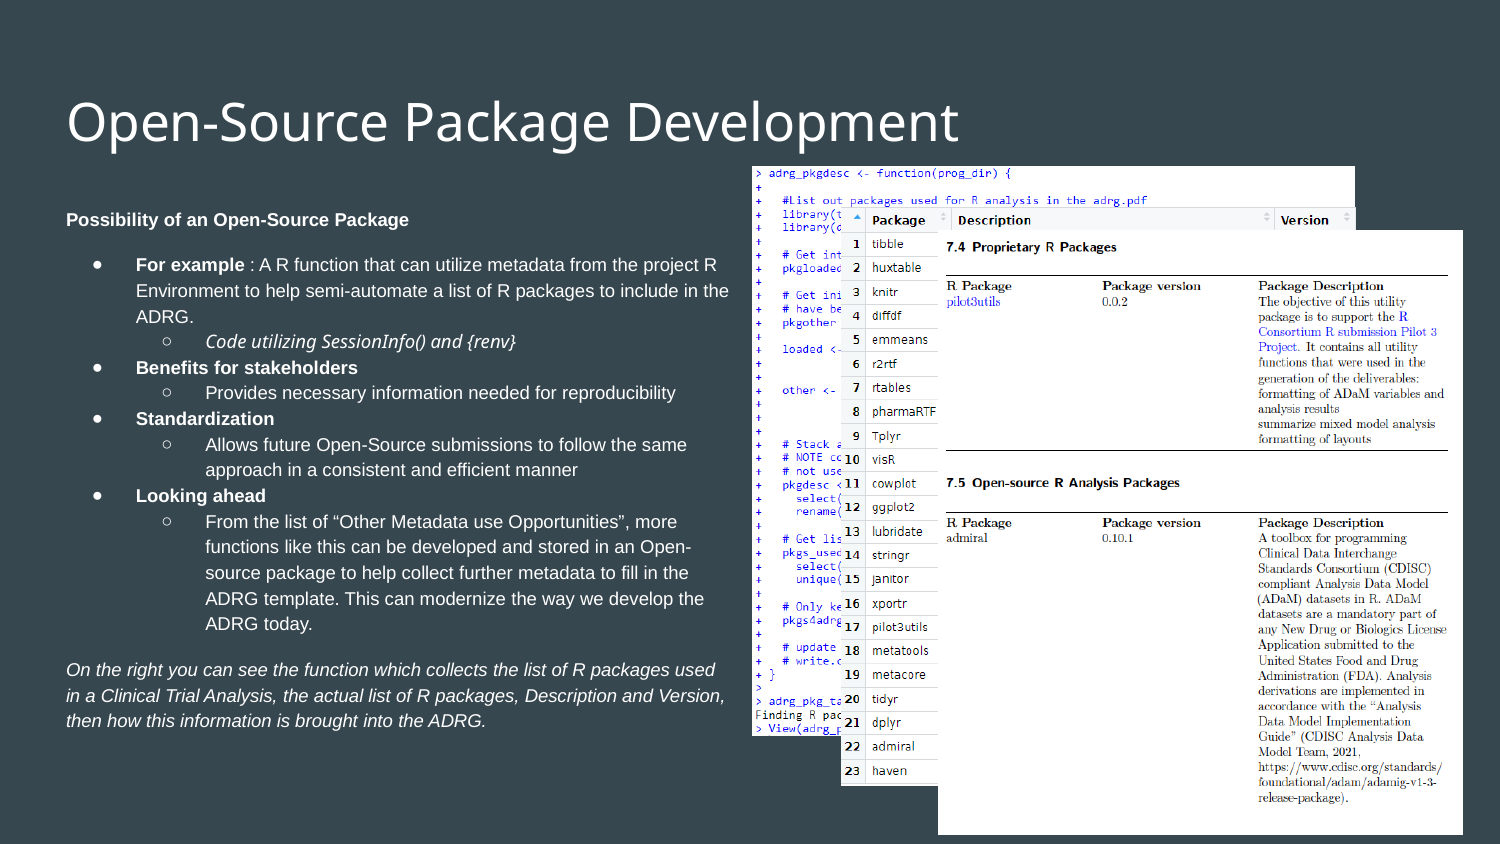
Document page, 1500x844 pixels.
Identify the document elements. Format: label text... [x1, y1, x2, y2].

picture [752, 166, 1464, 835]
title Open-Source Package Development [51, 72, 1449, 167]
list Possibility of an Open-Source Package For example : A R function that can utilize metadata from the project R Environment to help semi-automate a list of R packages to include in the ADRG. Code utilizing SessionInfo() and {renv} Benefits for stakeholders Provides necessary information needed for reproducibility Standardization Allows future Open-Source submissions to follow the same approach in a consistent and efficient manner Looking ahead From the list of “Other Metadata use Opportunities”, more functions like this can be developed and stored in an Open-source package to help collect further metadata to fill in the ADRG template. This can modernize the way we develop the ADRG today. On the right you can see the function which collects the list of R packages used in a Clinical Trial Analysis, the actual list of R packages, Description and Version, then how this information is brought into the ADRG. [51, 189, 750, 750]
